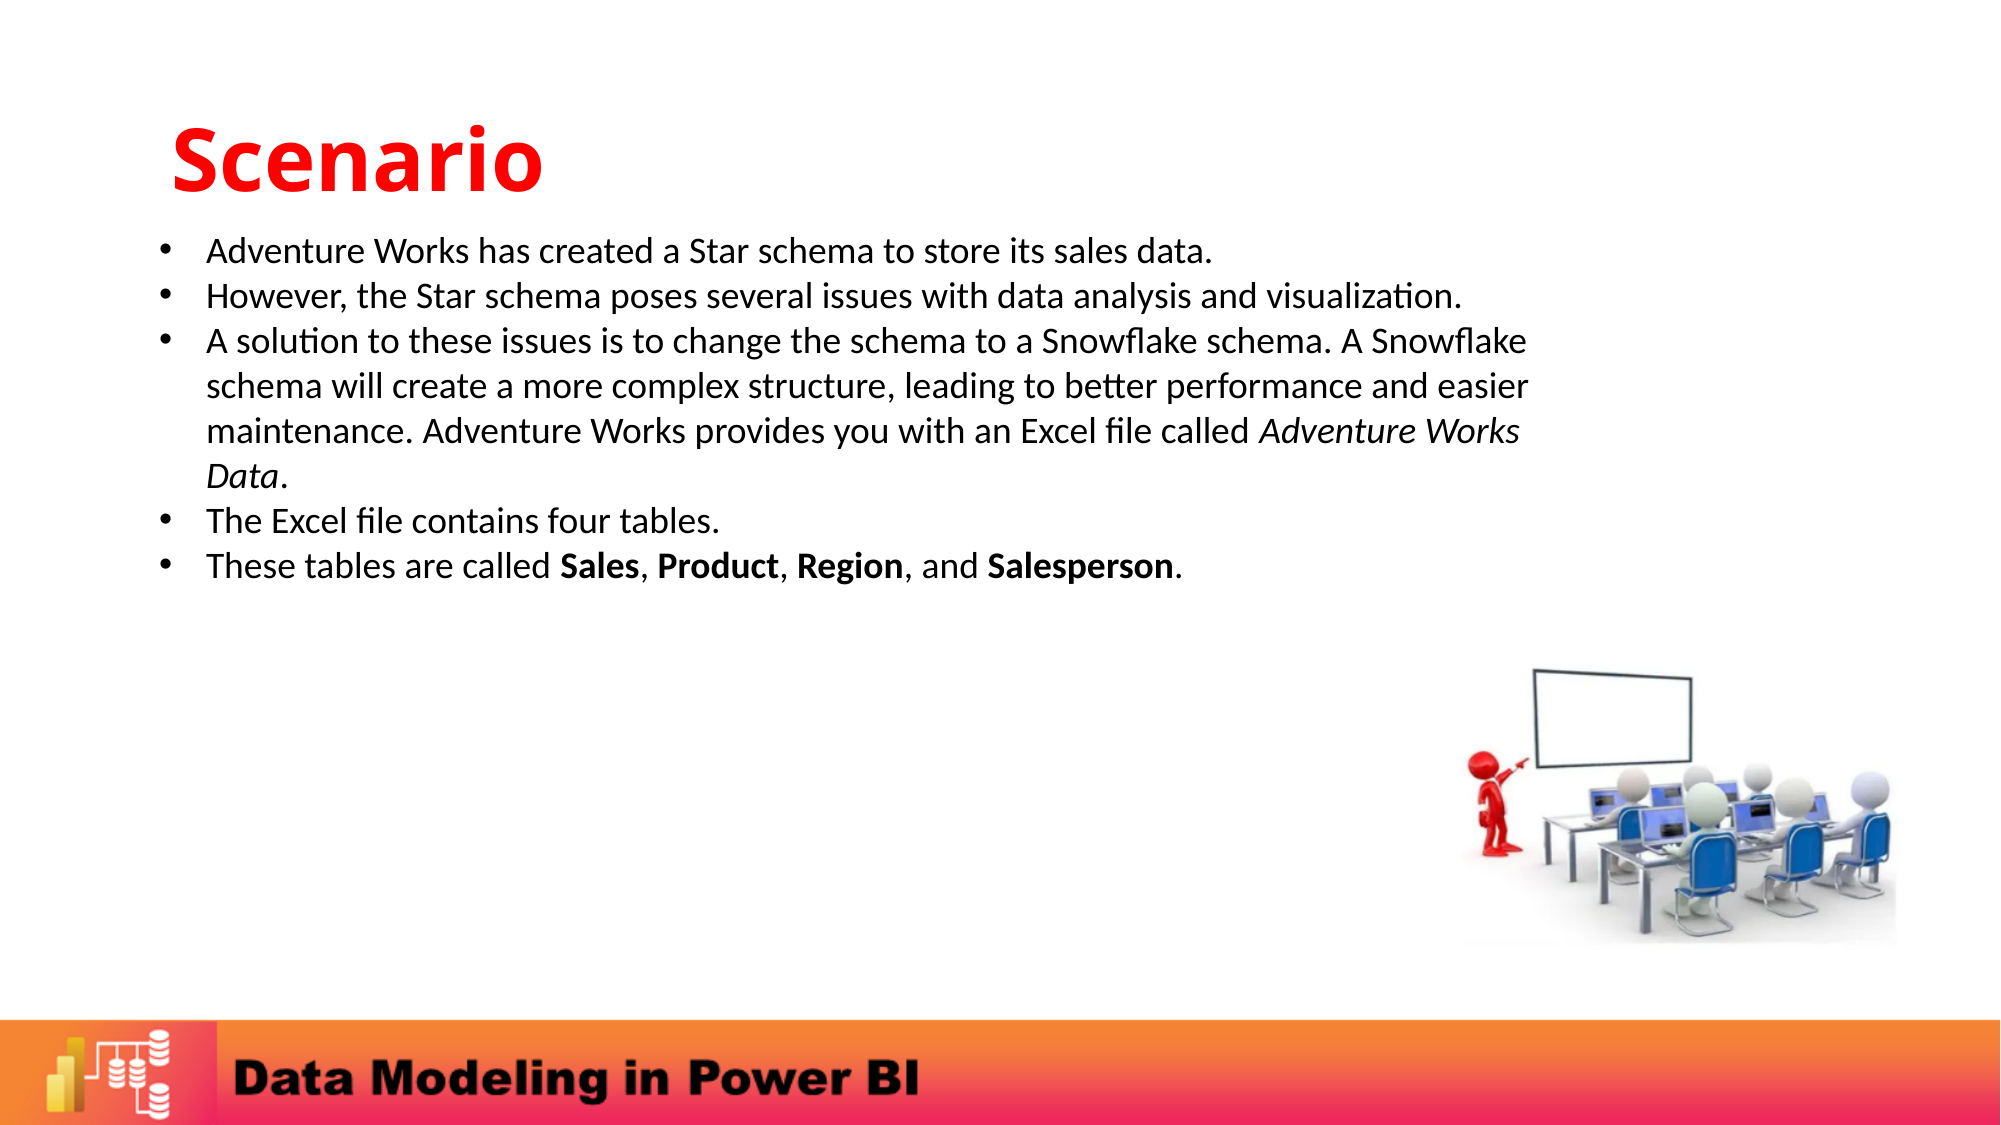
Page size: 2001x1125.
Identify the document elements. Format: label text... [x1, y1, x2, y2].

picture [0, 0, 2001, 1125]
text_box Scenario [156, 108, 1844, 219]
text_box Adventure Works has created a Star schema to store its sales data. However, the Star schema poses several issues with data analysis and visualization. A solution to these issues is to change the schema to a Snowflake schema. A Snowflake schema will create a more complex structure, leading to better performance and easier maintenance. Adventure Works provides you with an Excel file called Adventure Works Data. The Excel file contains four tables. These tables are called Sales, Product, Region, and Salesperson. [144, 218, 1546, 593]
